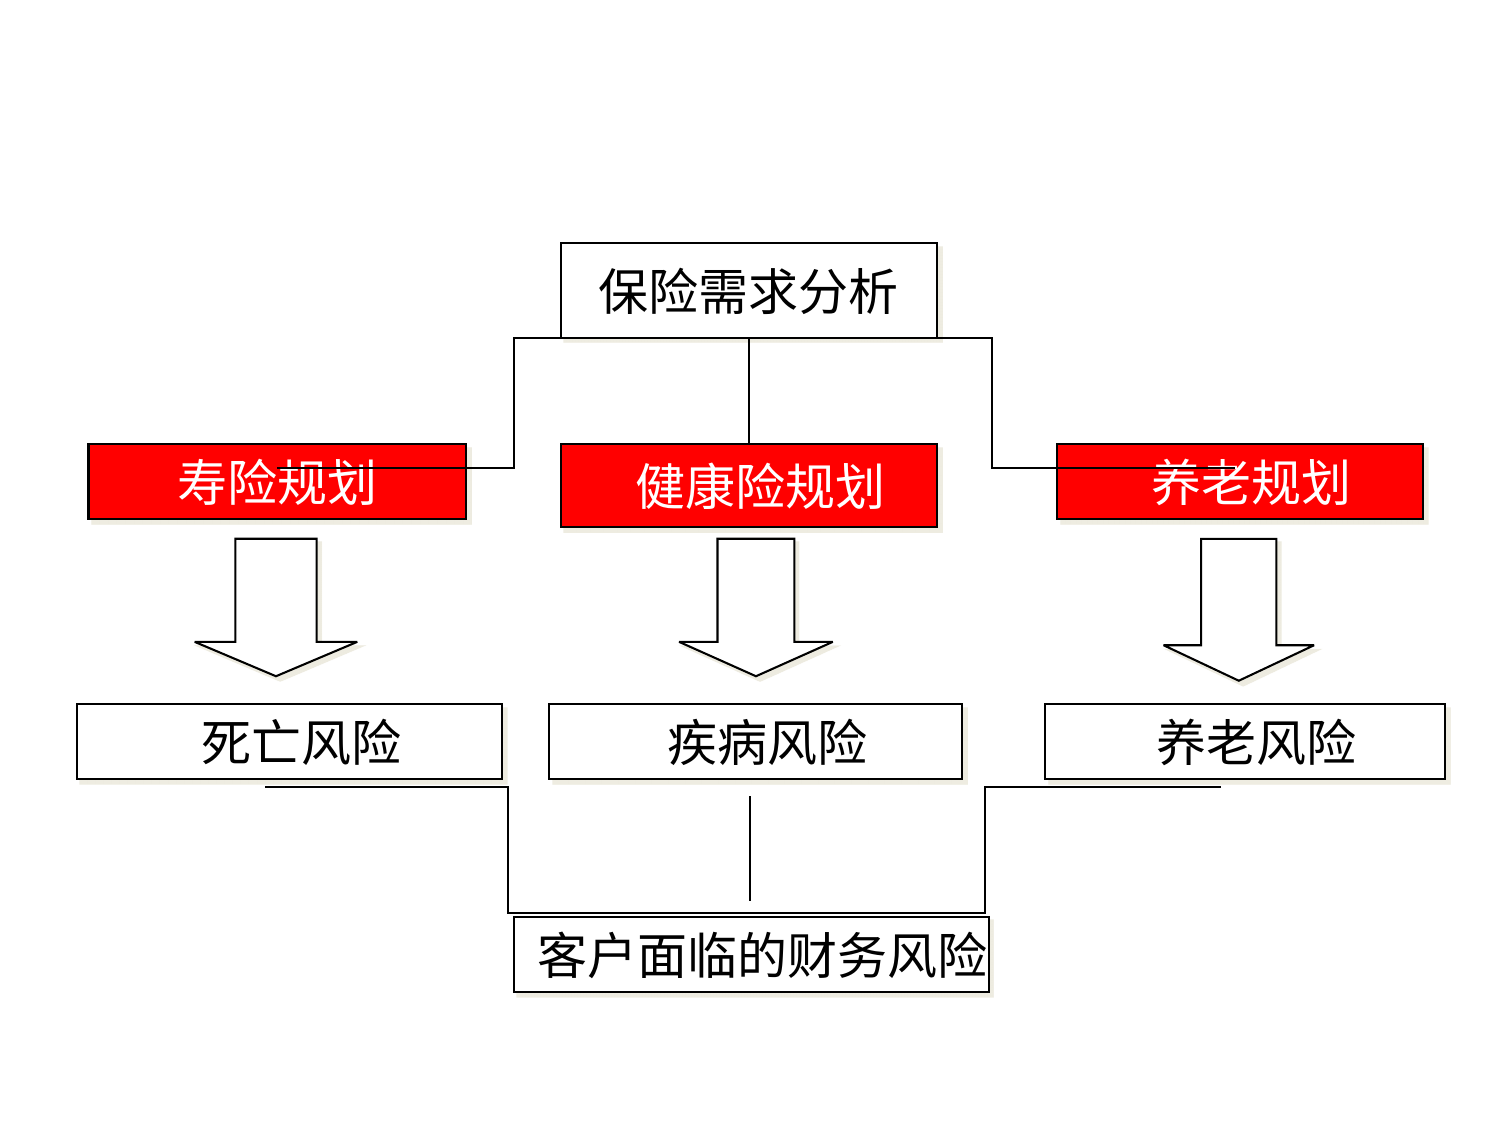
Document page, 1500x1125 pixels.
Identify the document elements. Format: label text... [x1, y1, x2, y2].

text_box [1163, 538, 1315, 681]
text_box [921, 614, 1049, 1086]
text_box 保险需求分析 [585, 243, 921, 337]
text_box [448, 166, 579, 640]
text_box [194, 538, 358, 677]
text_box 寿险规划 [88, 444, 443, 520]
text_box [445, 606, 572, 1093]
text_box 养老规划 [1063, 444, 1424, 520]
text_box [926, 160, 1058, 646]
text_box 疾病风险 [576, 704, 916, 780]
text_box 健康险规划 [585, 444, 921, 527]
text_box 养老风险 [1054, 704, 1446, 780]
text_box 客户面临的财务风险 [576, 916, 916, 992]
text_box 死亡风险 [76, 704, 440, 780]
text_box [679, 538, 833, 677]
